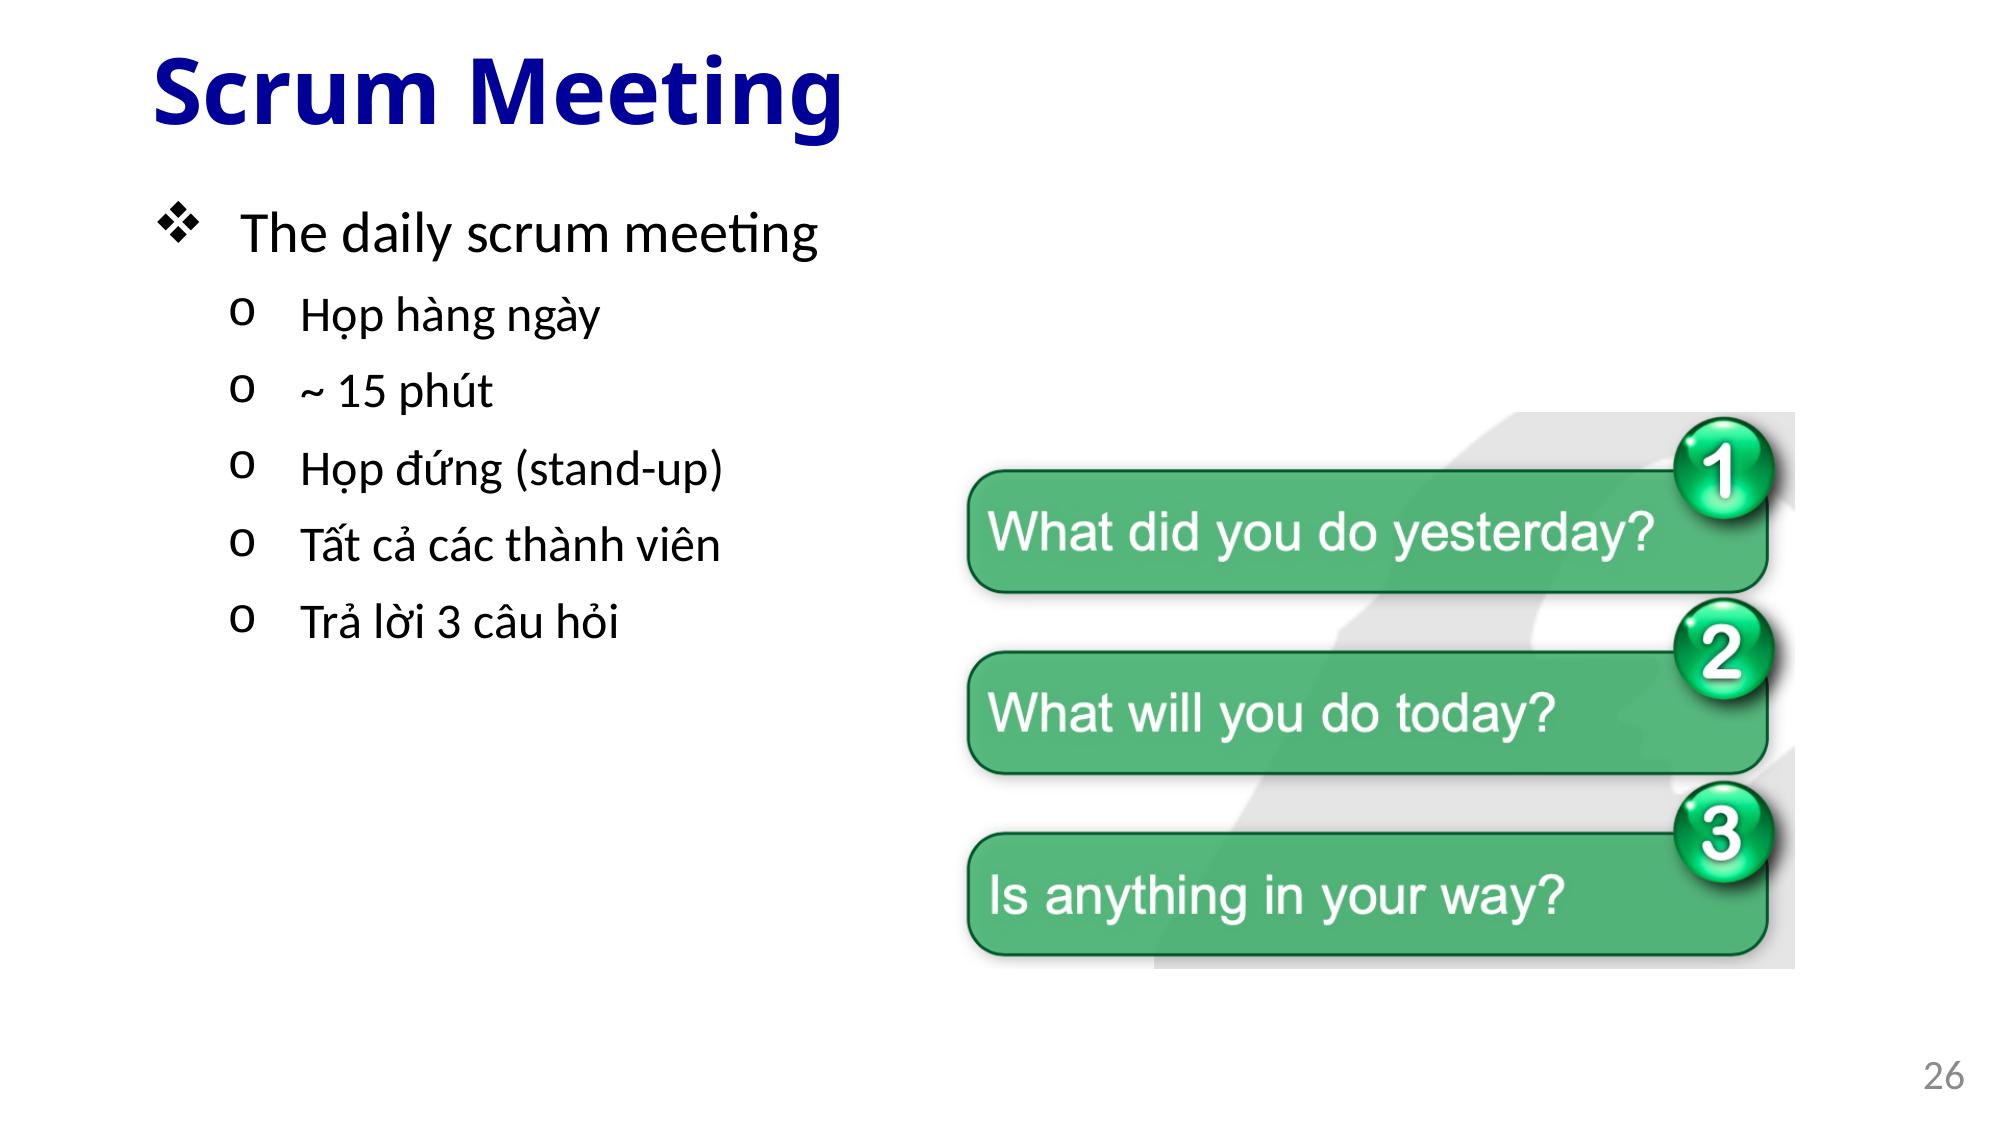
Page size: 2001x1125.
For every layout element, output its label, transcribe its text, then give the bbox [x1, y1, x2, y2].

slide_number 26 [1530, 1042, 1981, 1103]
title Scrum Meeting [137, 35, 1863, 155]
list The daily scrum meeting Họp hàng ngày ~ 15 phút Họp đứng (stand-up) Tất cả các thành viên Trả lời 3 câu hỏi [137, 194, 1981, 1125]
picture [951, 412, 1795, 969]
